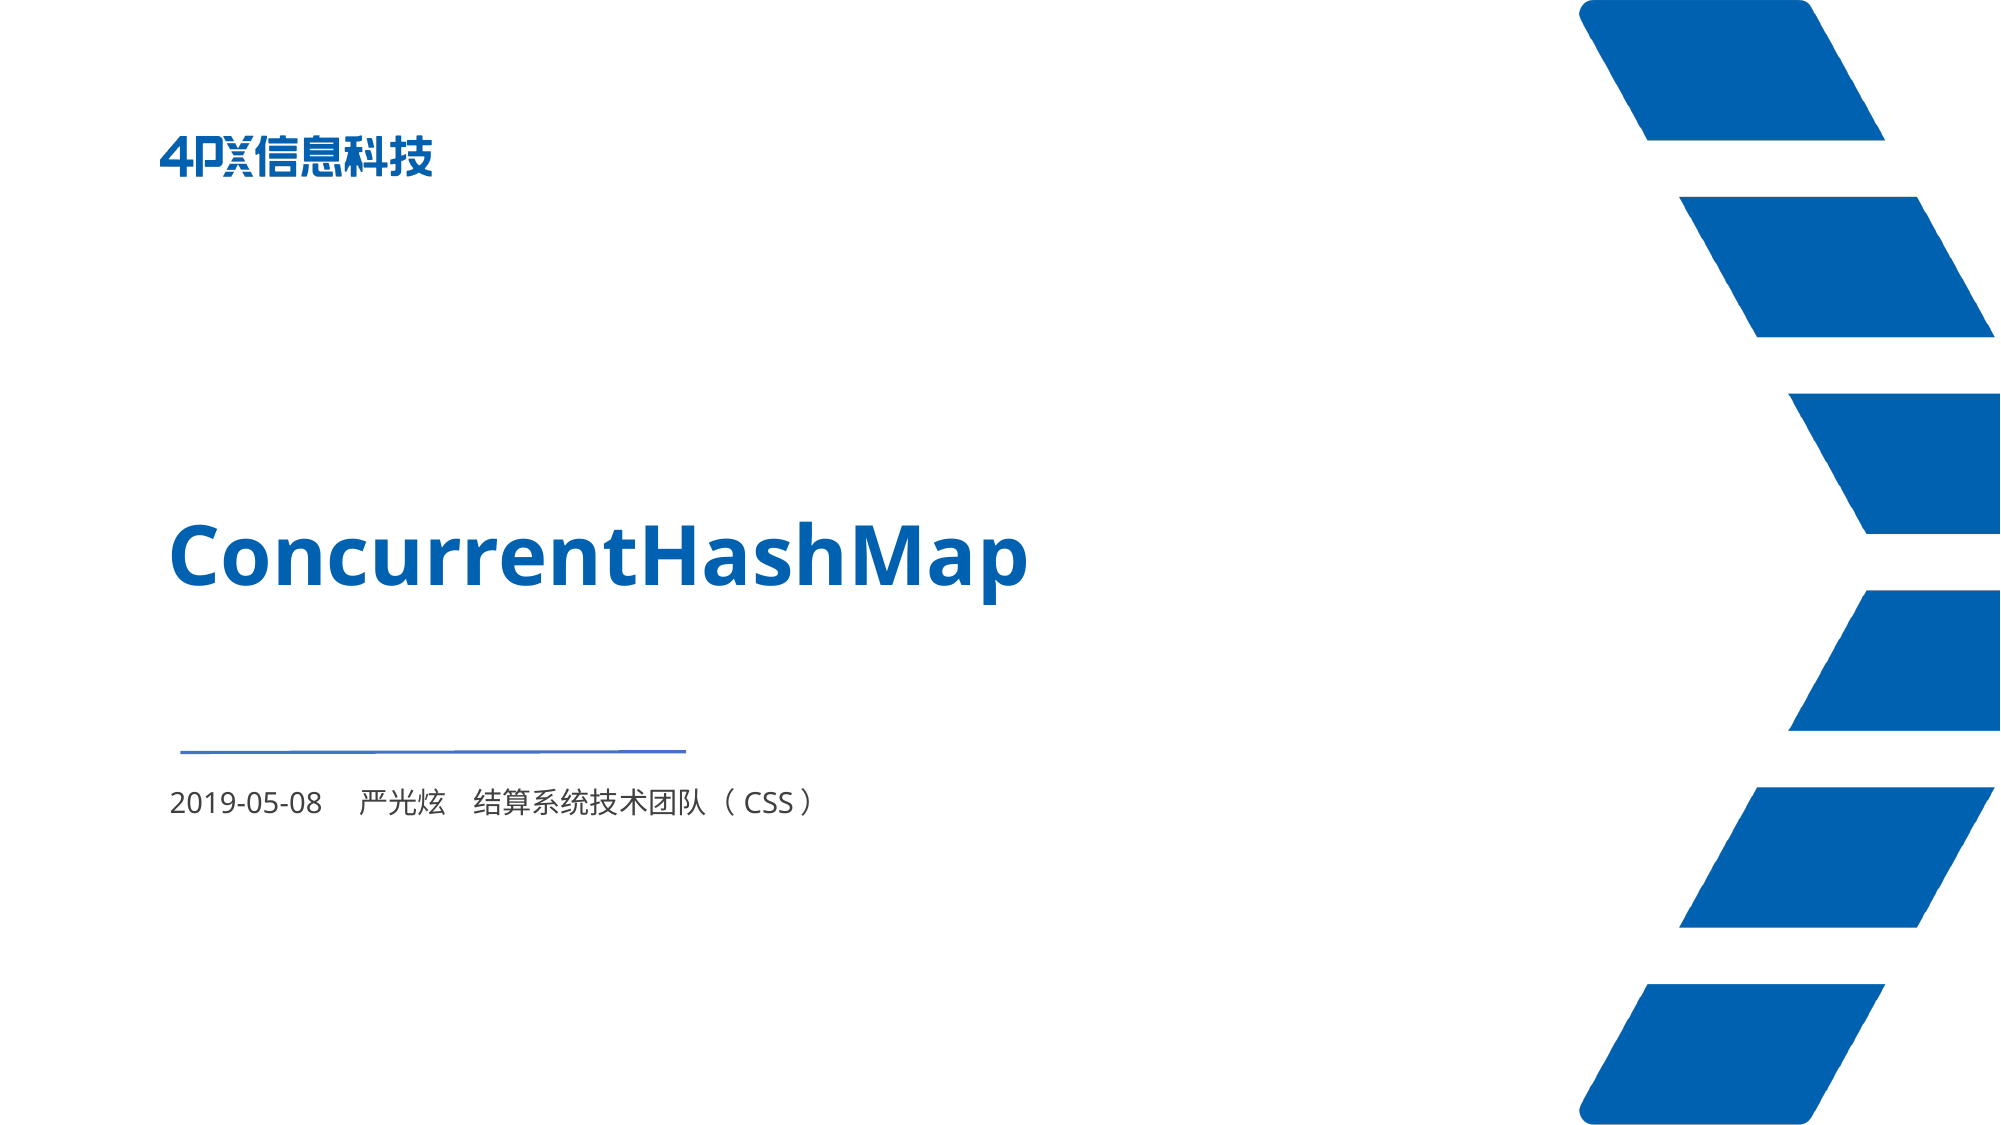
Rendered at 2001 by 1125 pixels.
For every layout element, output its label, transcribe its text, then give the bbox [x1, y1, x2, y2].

text_box ConcurrentHashMap [153, 494, 1046, 610]
picture [1579, 0, 2000, 1125]
picture [160, 135, 432, 177]
text_box 2019-05-08 严光炫 结算系统技术团队（CSS） [154, 777, 845, 827]
